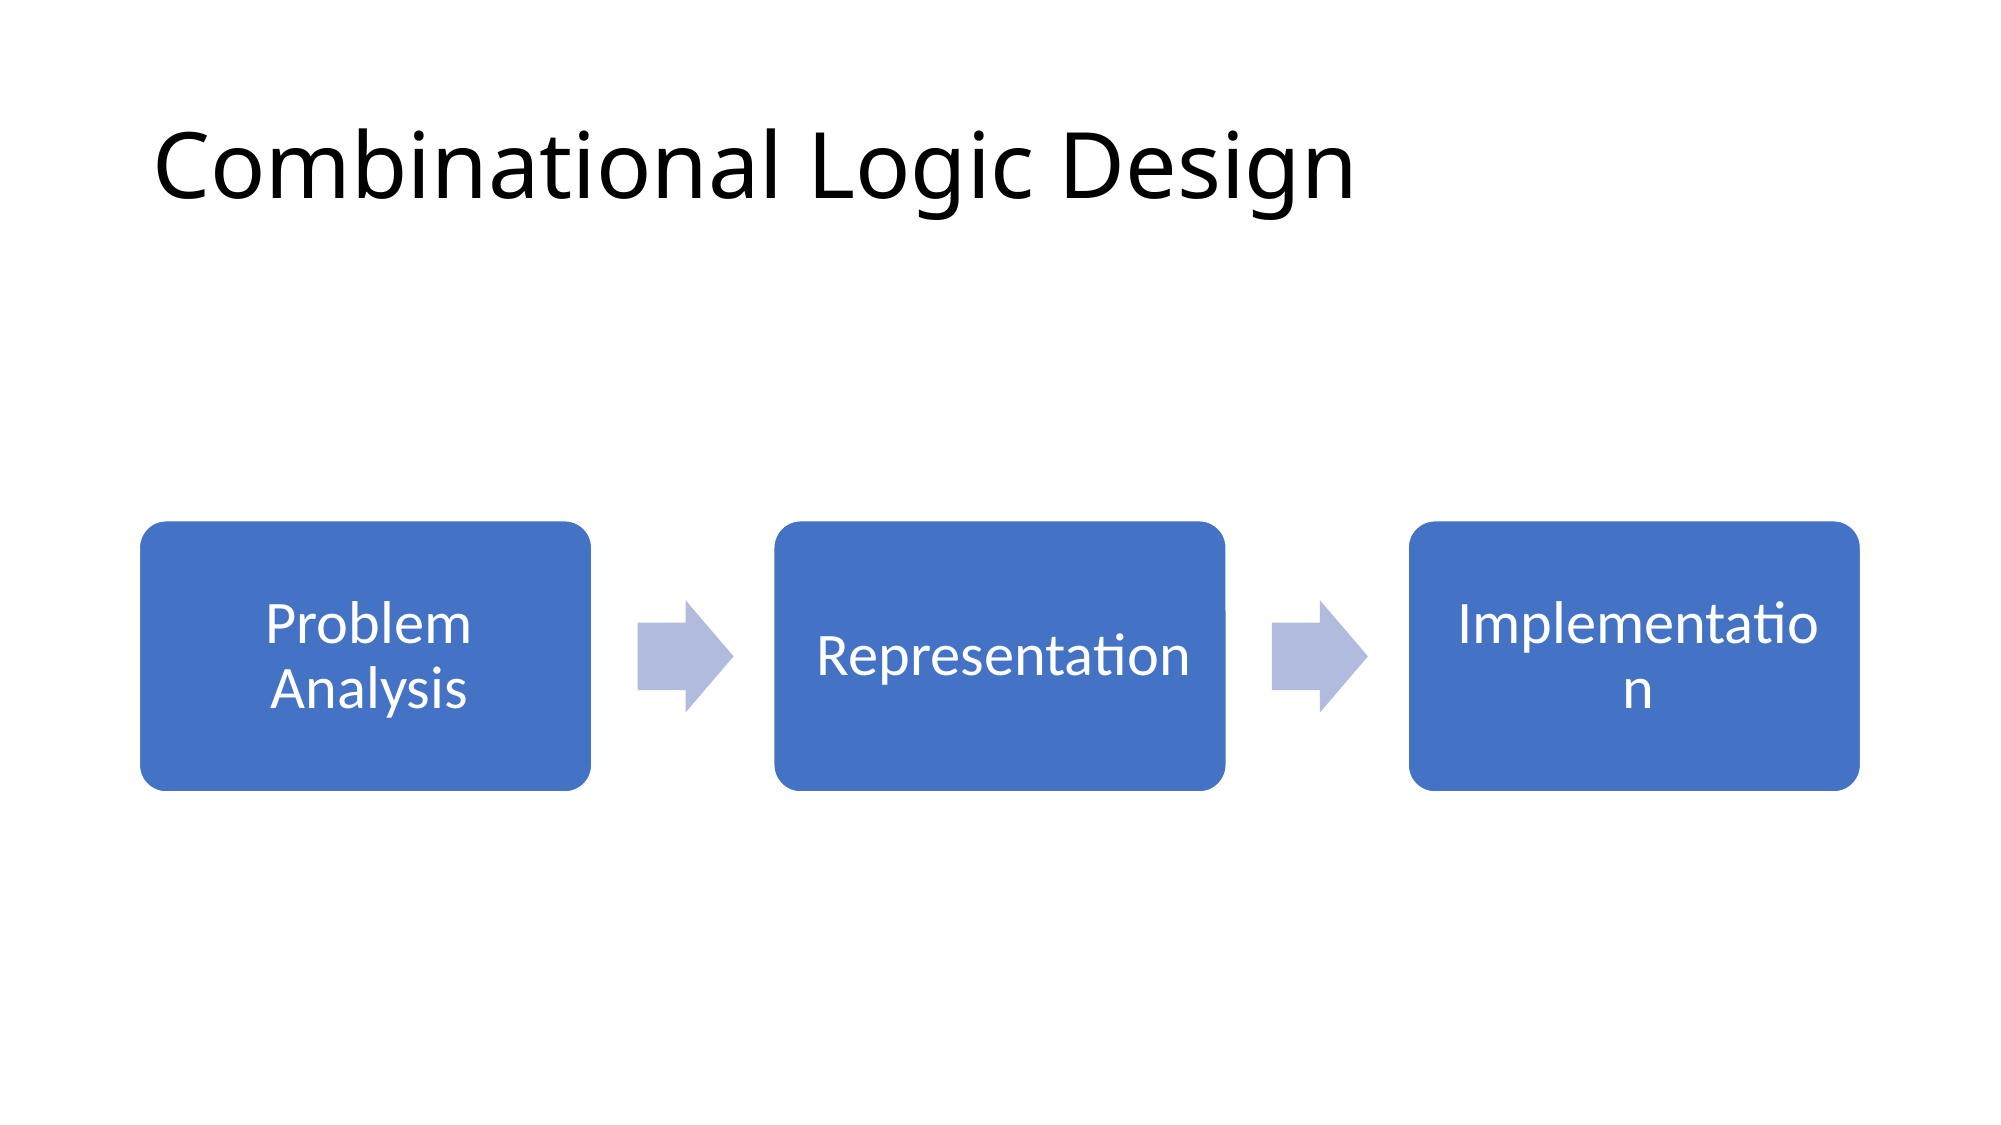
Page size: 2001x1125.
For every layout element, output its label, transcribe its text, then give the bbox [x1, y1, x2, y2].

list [137, 299, 1863, 1014]
title Combinational Logic Design [137, 59, 1863, 278]
